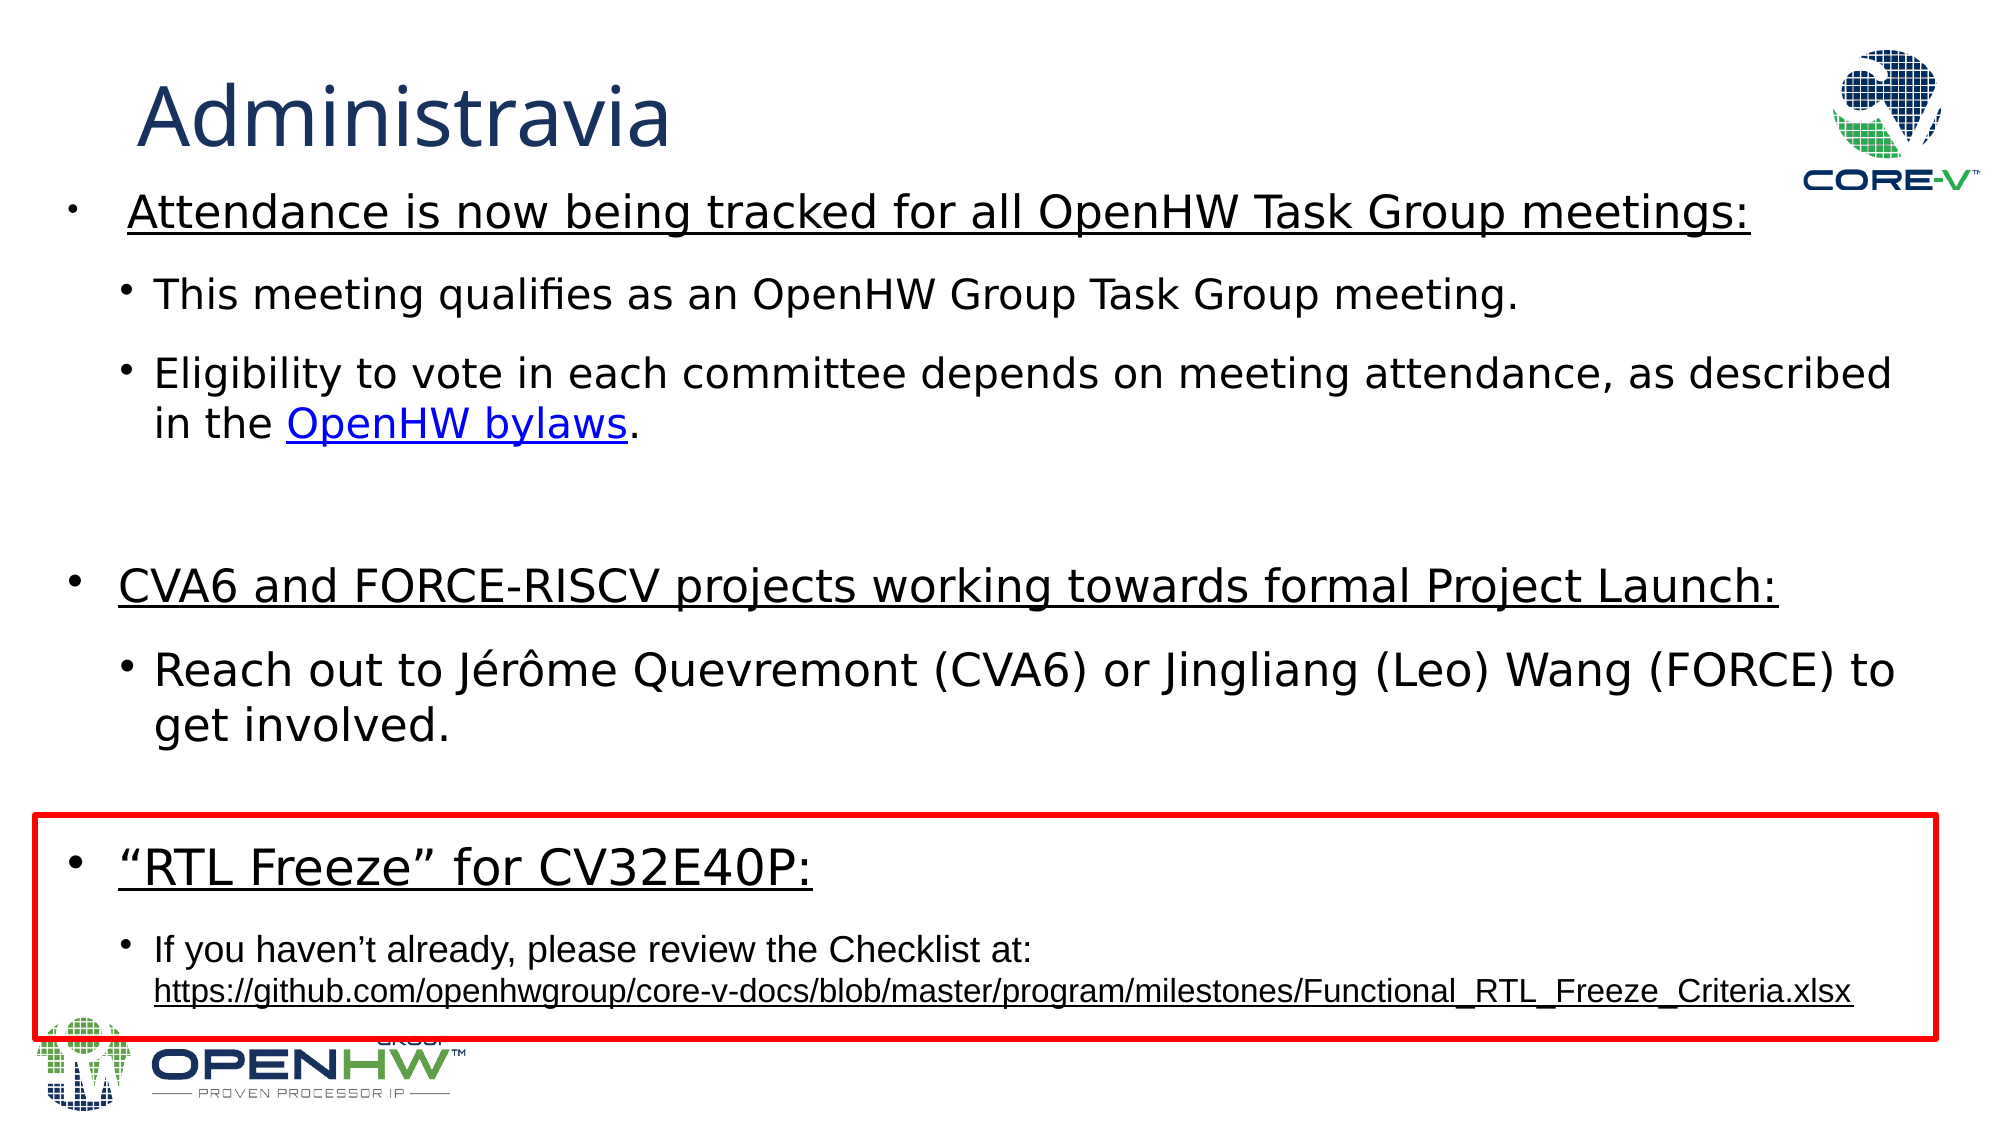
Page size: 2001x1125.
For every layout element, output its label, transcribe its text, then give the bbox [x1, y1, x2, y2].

text_box Administravia [137, 59, 1802, 179]
picture [32, 1013, 470, 1115]
text_box Attendance is now being tracked for all OpenHW Task Group meetings: This meeting qualifies as an OpenHW Group Task Group meeting. Eligibility to vote in each committee depends on meeting attendance, as described in the OpenHW bylaws. CVA6 and FORCE-RISCV projects working towards formal Project Launch: Reach out to Jérôme Quevremont (CVA6) or Jingliang (Leo) Wang (FORCE) to get involved. “RTL Freeze” for CV32E40P: If you haven’t already, please review the Checklist at: https://github.com/openhwgroup/core-v-docs/blob/master/program/milestones/Functional_RTL_Freeze_Criteria.xlsx [47, 1039, 1937, 1080]
text_box Attendance is now being tracked for all OpenHW Task Group meetings: This meeting qualifies as an OpenHW Group Task Group meeting. Eligibility to vote in each committee depends on meeting attendance, as described in the OpenHW bylaws. CVA6 and FORCE-RISCV projects working towards formal Project Launch: Reach out to Jérôme Quevremont (CVA6) or Jingliang (Leo) Wang (FORCE) to get involved. “RTL Freeze” for CV32E40P: If you haven’t already, please review the Checklist at: https://github.com/openhwgroup/core-v-docs/blob/master/program/milestones/Functional_RTL_Freeze_Criteria.xlsx [47, 183, 1937, 814]
text_box [35, 814, 1937, 1039]
